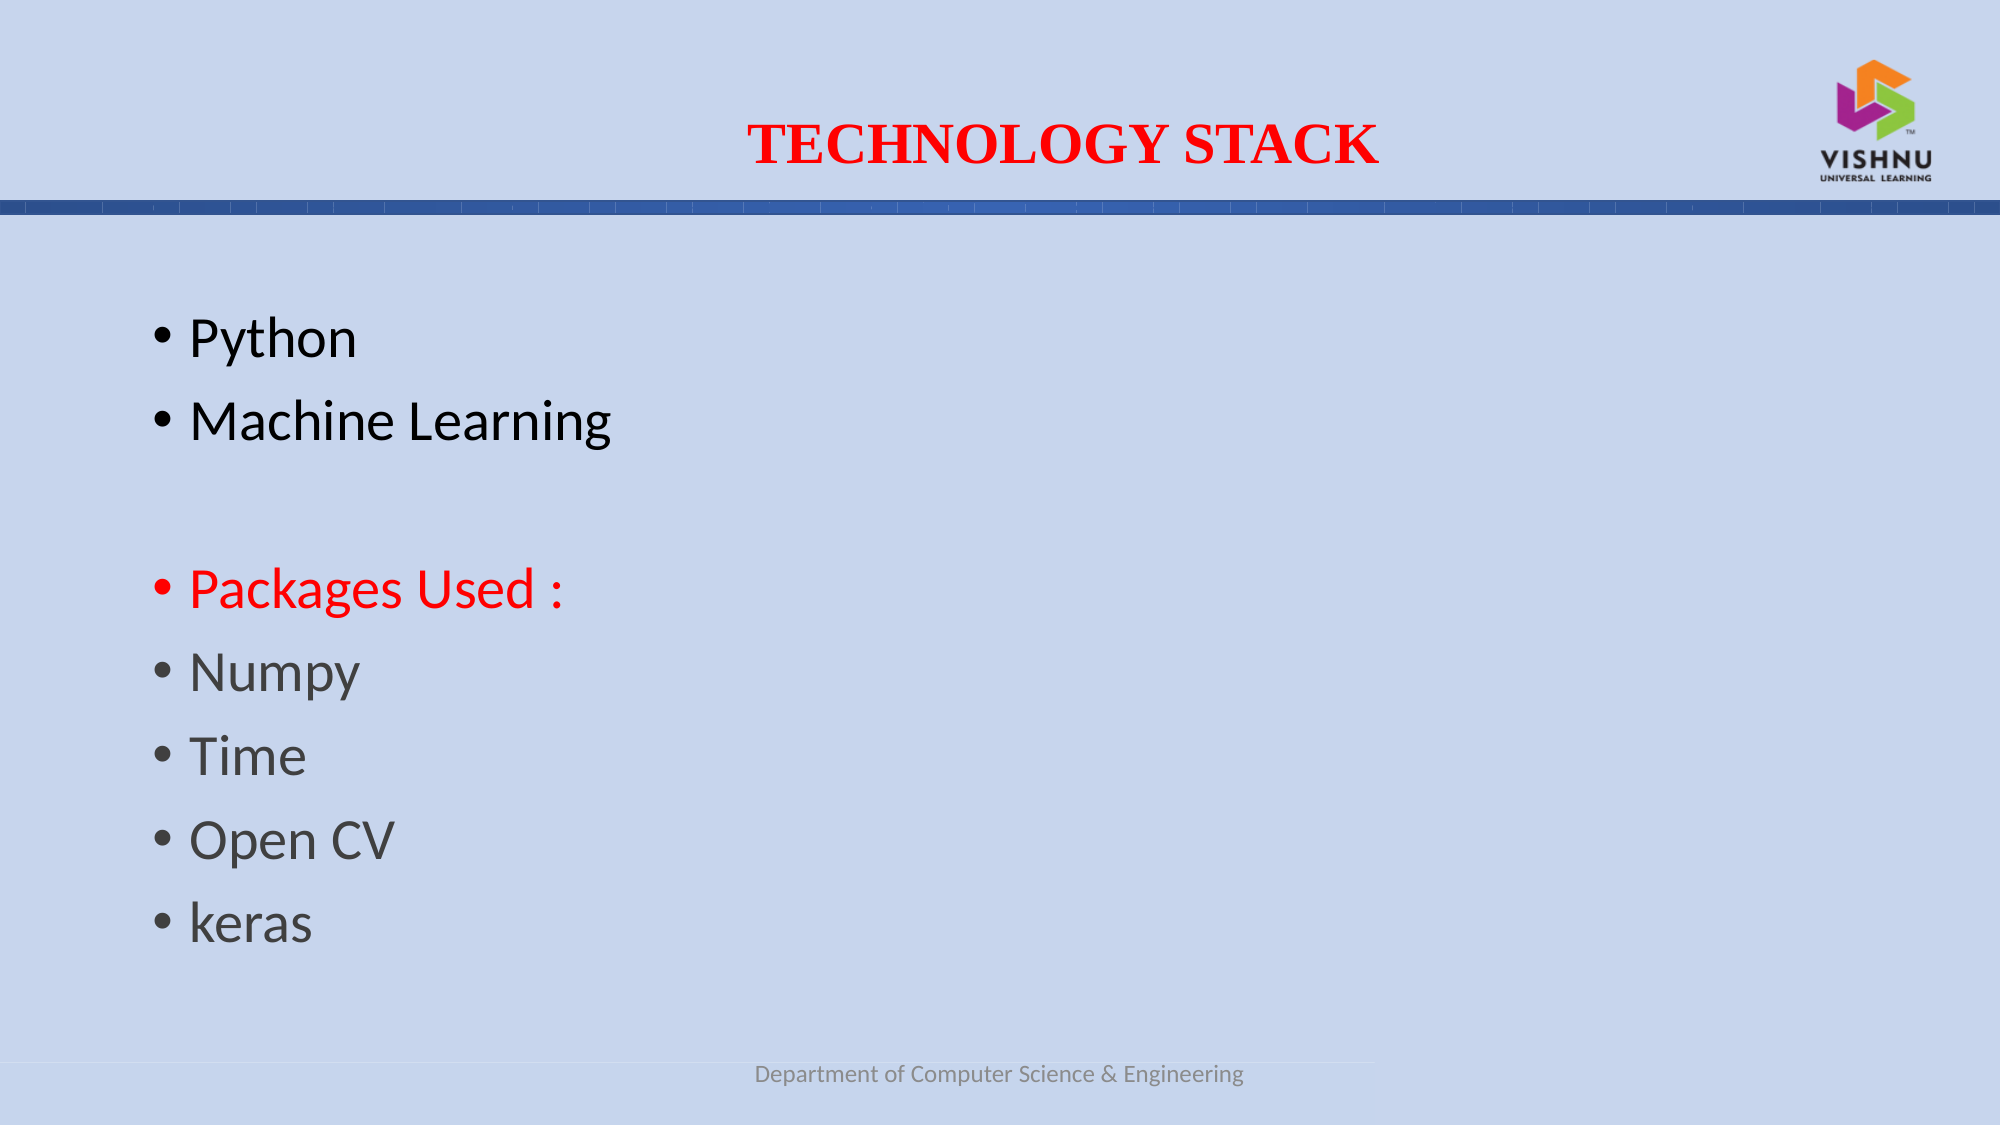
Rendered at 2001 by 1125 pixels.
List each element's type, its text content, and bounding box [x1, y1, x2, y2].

text_box [0, 200, 2000, 215]
title TECHNOLOGY STACK [137, 59, 1789, 200]
list Python Machine Learning Packages Used : Numpy Time Open CV keras [137, 299, 1863, 1014]
footer Department of Computer Science & Engineering [662, 1042, 1338, 1103]
picture [1789, 42, 1968, 208]
